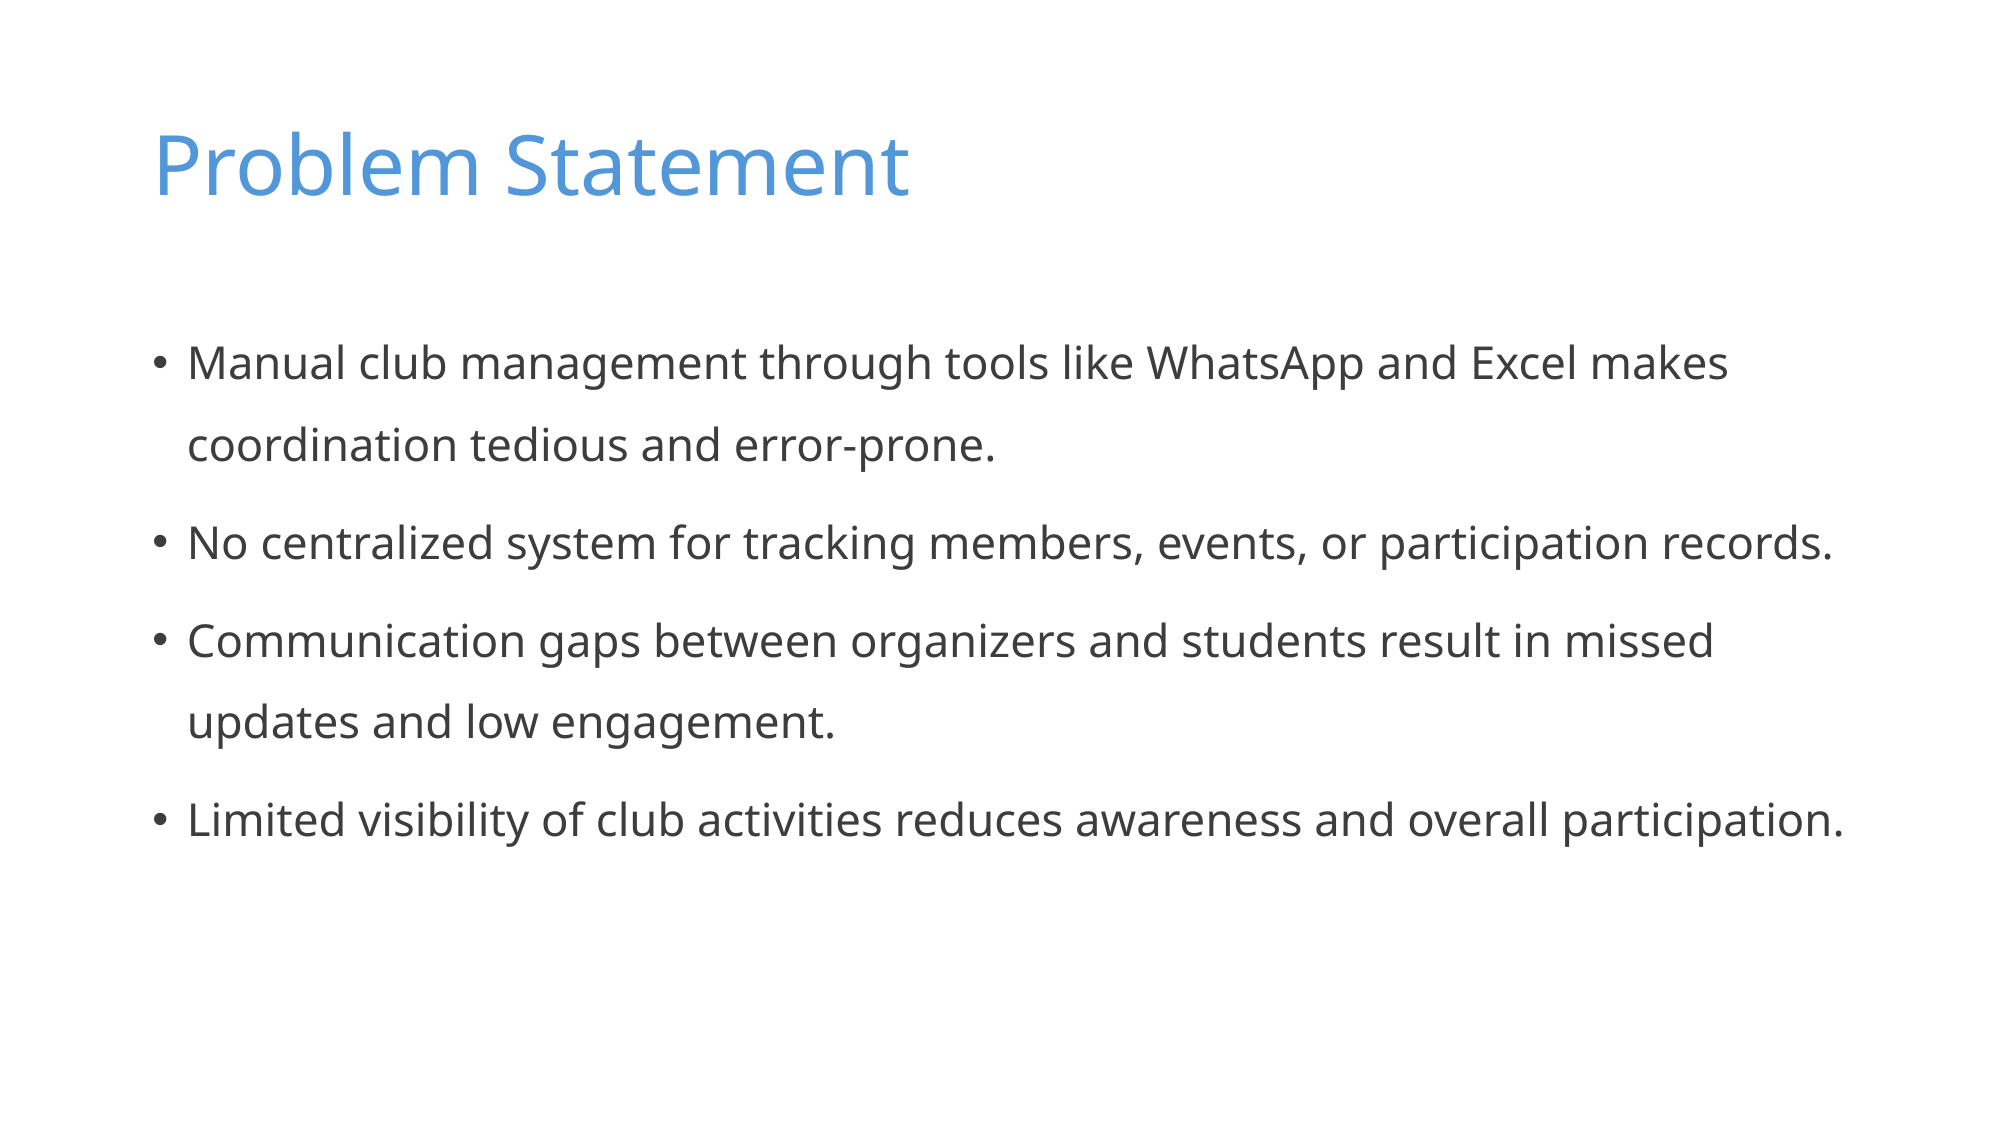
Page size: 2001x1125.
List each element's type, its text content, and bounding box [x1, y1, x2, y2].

list Manual club management through tools like WhatsApp and Excel makes coordination tedious and error-prone. No centralized system for tracking members, events, or participation records. Communication gaps between organizers and students result in missed updates and low engagement. Limited visibility of club activities reduces awareness and overall participation. [137, 299, 1863, 1014]
title Problem Statement [137, 59, 1863, 278]
